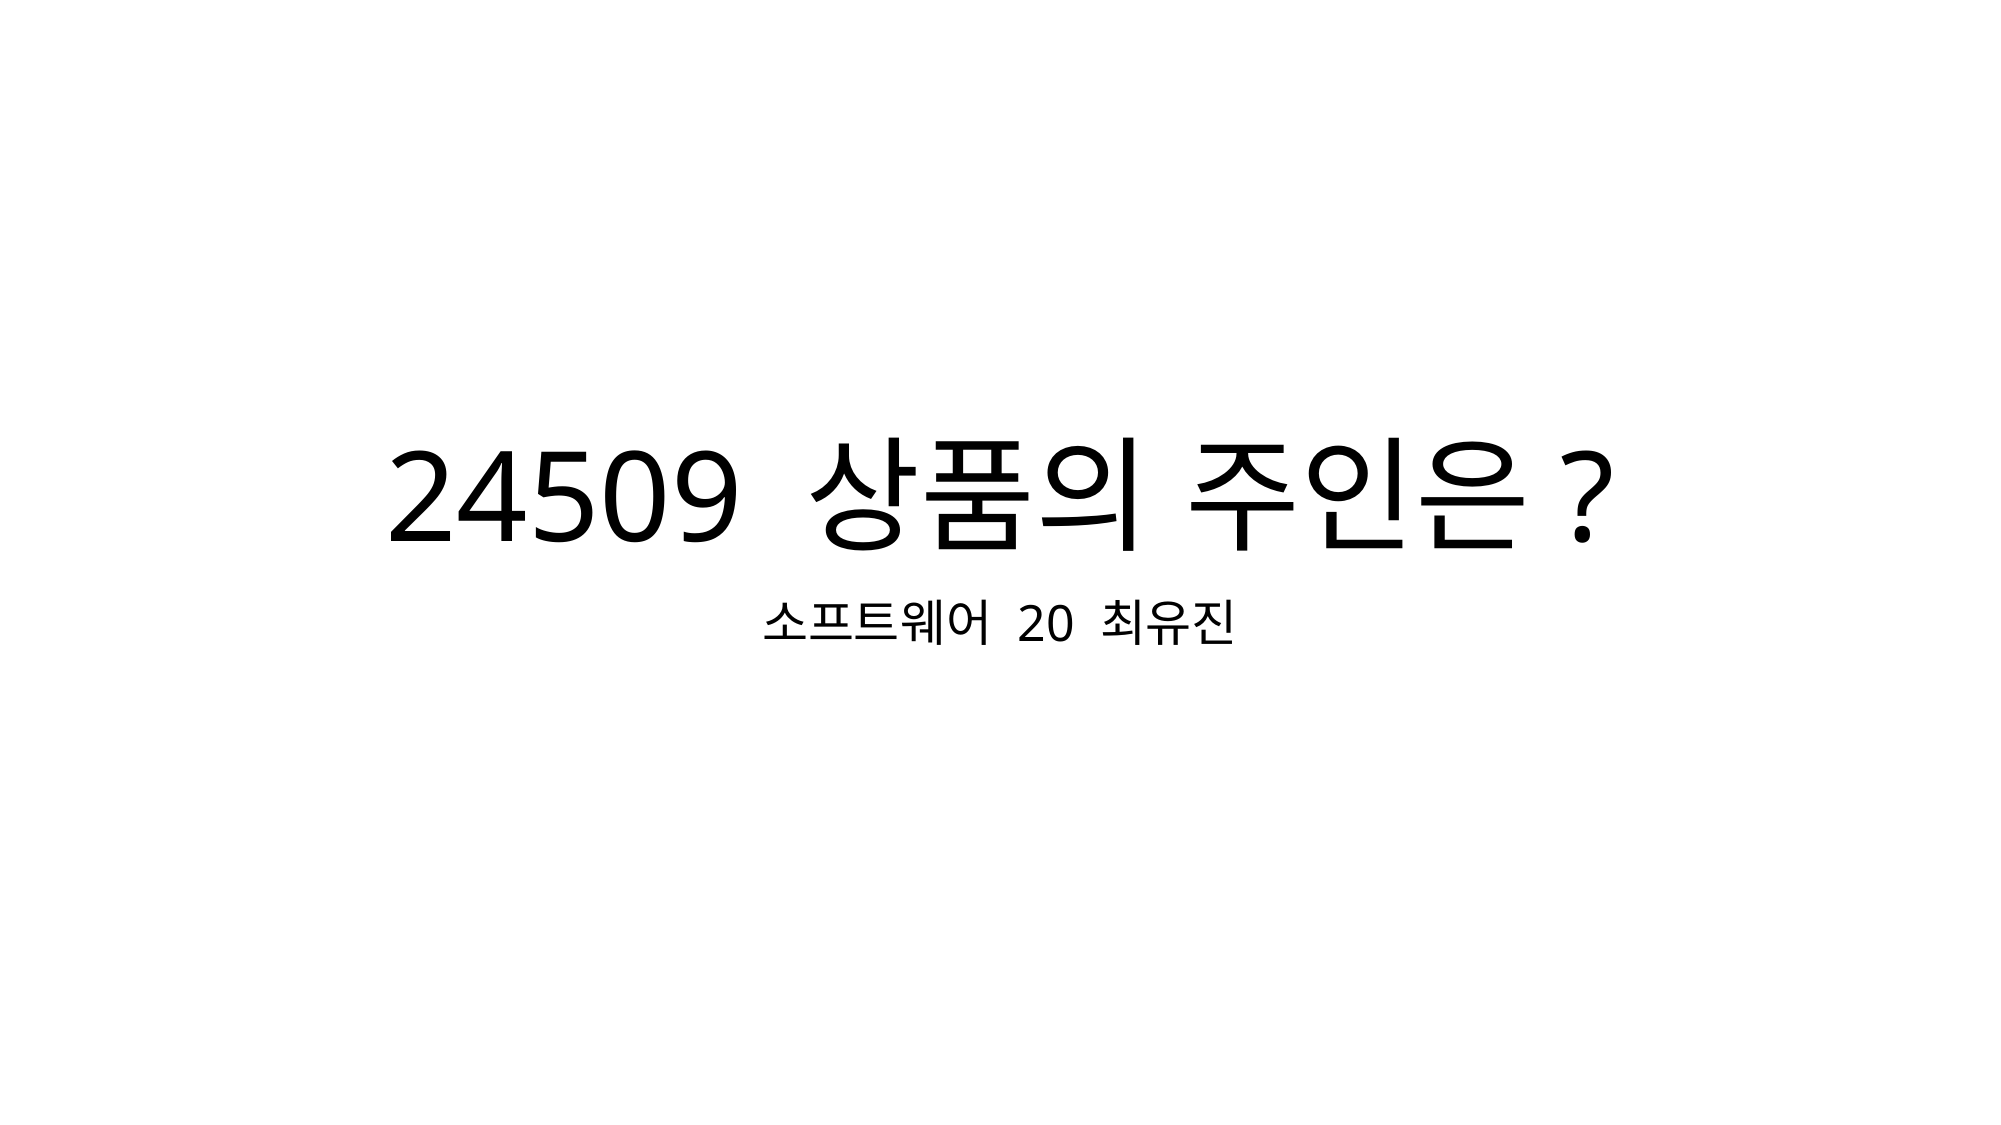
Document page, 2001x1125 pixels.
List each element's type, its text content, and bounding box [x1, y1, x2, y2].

title 24509 상품의 주인은? [249, 184, 1750, 576]
subtitle 소프트웨어 20 최유진 [249, 590, 1750, 863]
